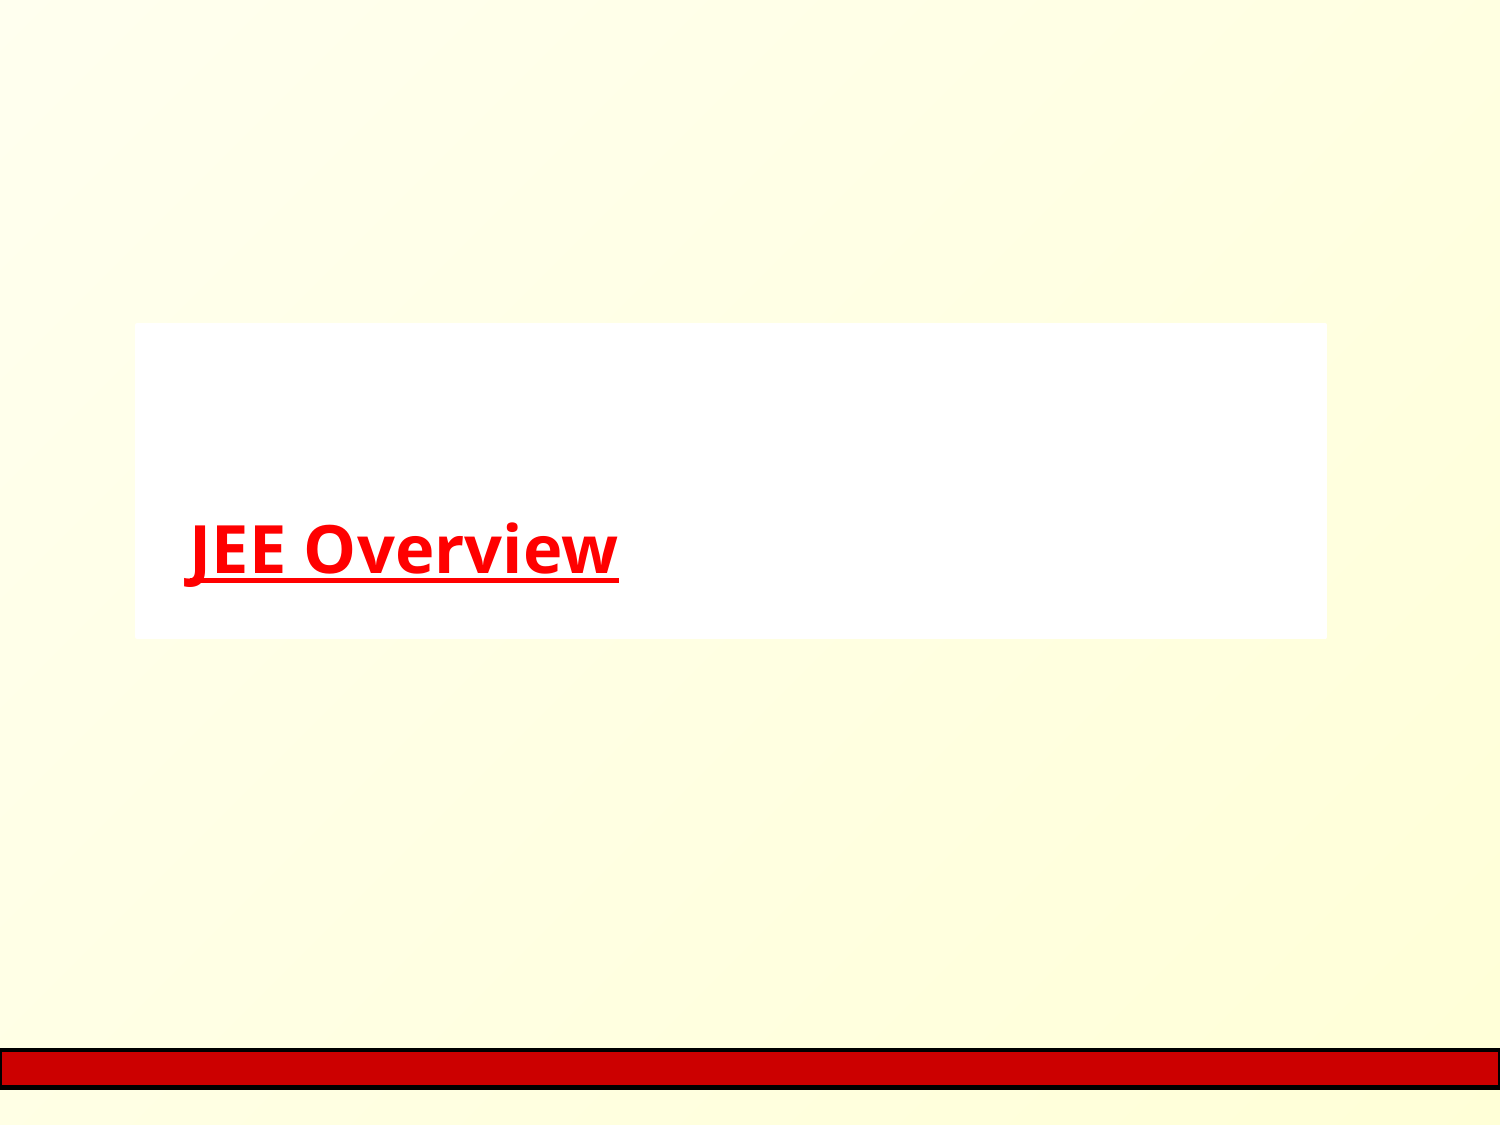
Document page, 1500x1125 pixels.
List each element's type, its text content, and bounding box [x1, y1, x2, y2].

title JEE Overview [174, 474, 1338, 625]
